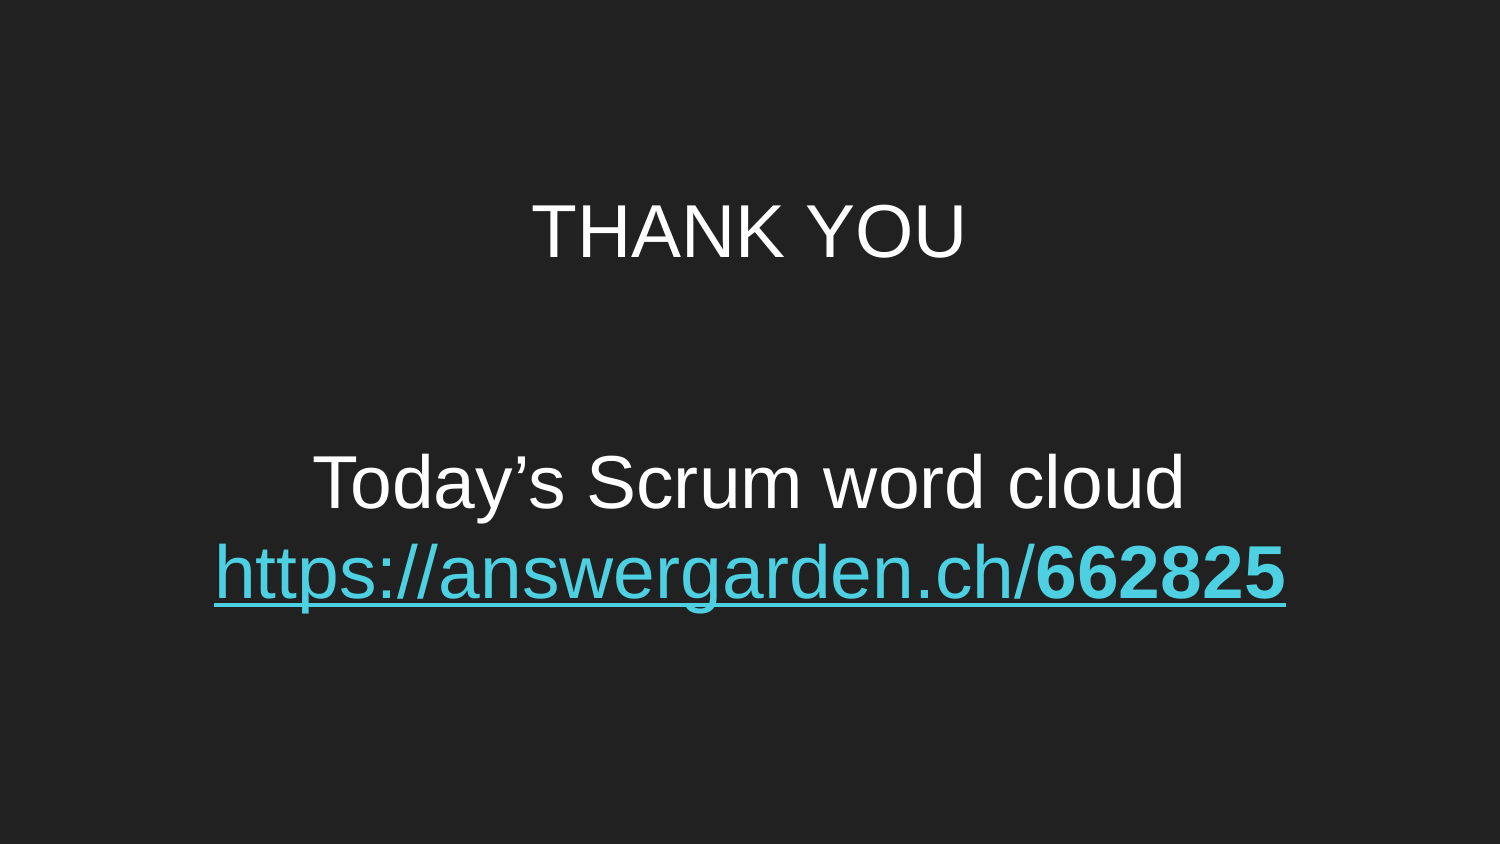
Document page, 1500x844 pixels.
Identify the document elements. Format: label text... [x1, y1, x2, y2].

title THANK YOU [51, 158, 1449, 297]
title Today’s Scrum word cloud https://answergarden.ch/662825 [51, 321, 1449, 726]
